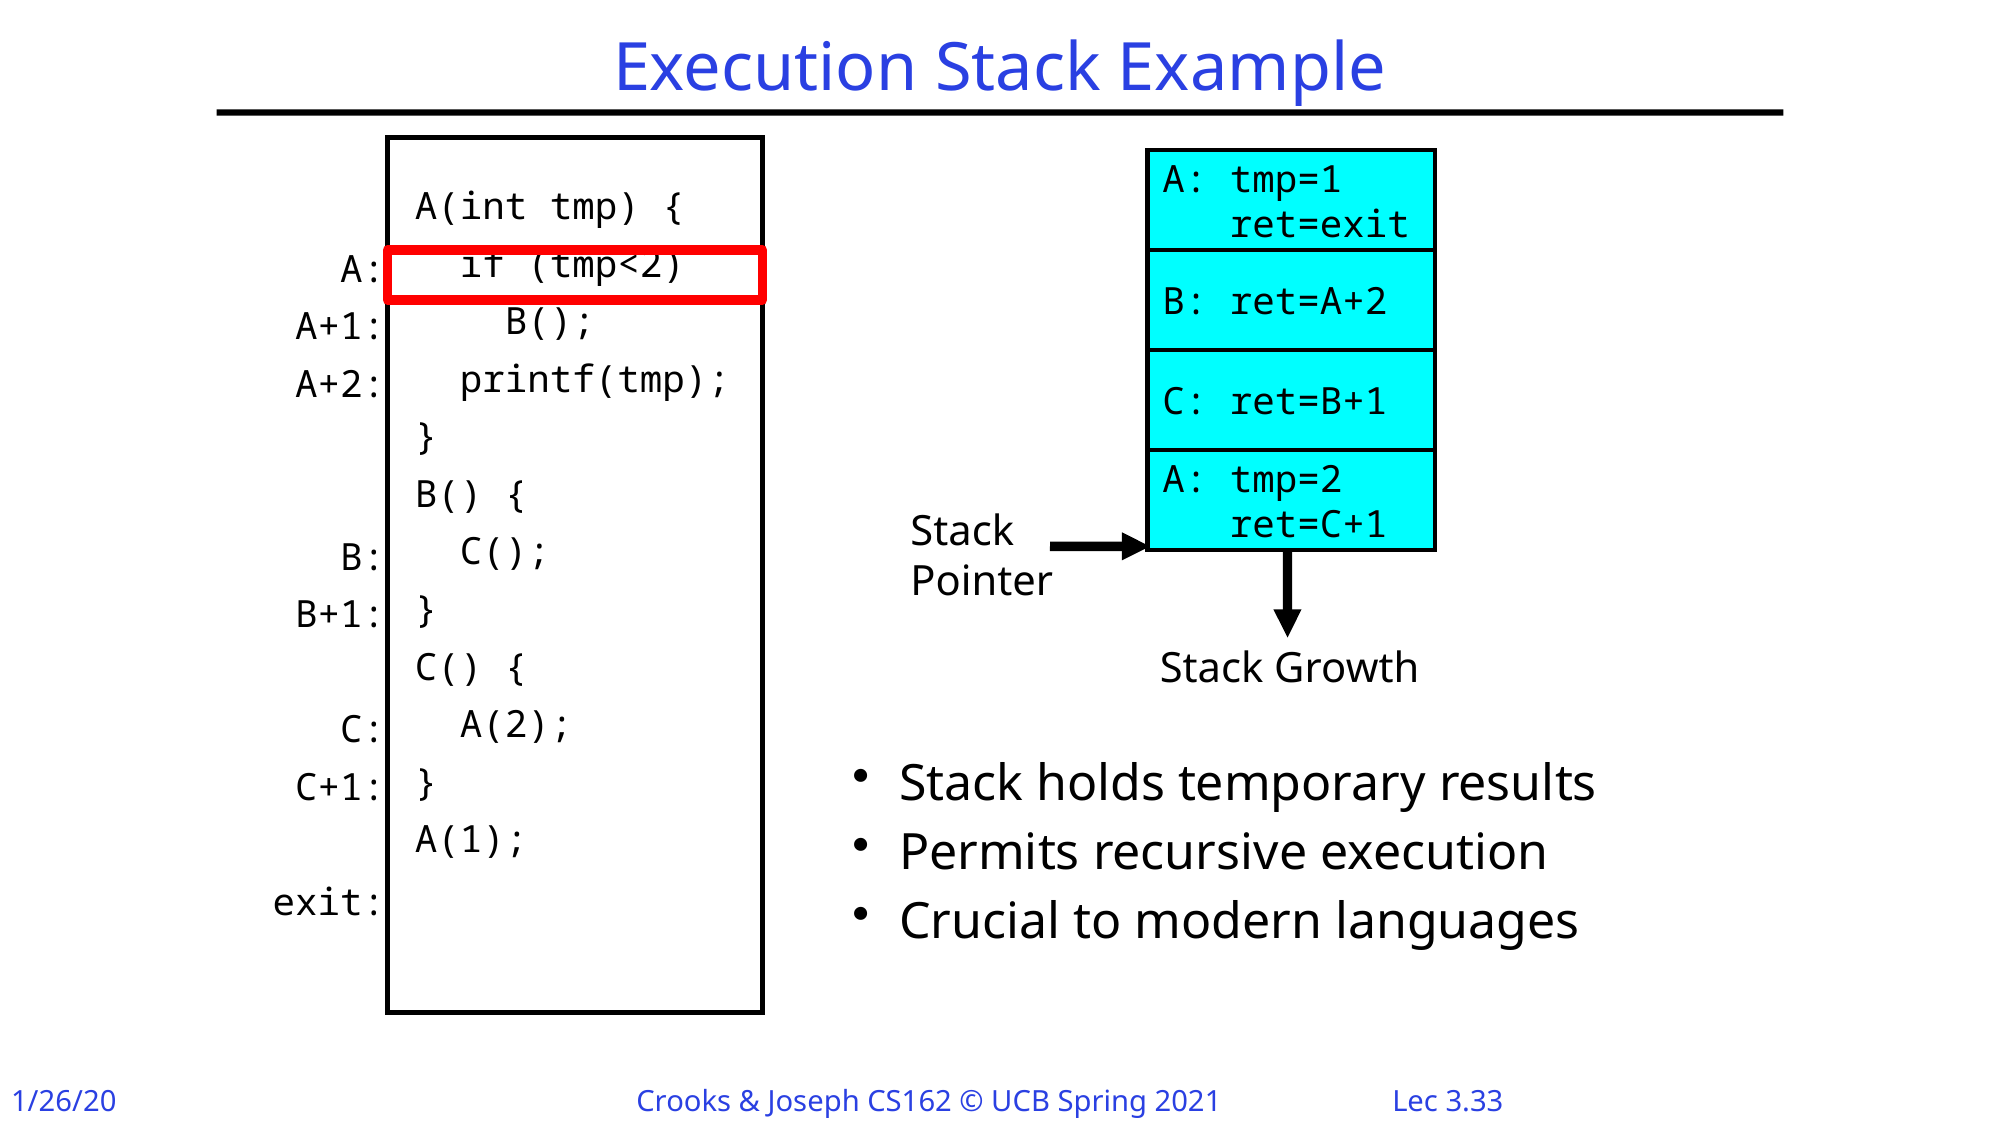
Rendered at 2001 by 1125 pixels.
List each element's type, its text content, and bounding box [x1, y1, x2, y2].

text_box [899, 496, 1151, 613]
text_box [387, 137, 763, 1013]
text_box C: ret=B+1 [1147, 350, 1436, 450]
text_box Stack Growth [1145, 633, 1434, 699]
text_box [1281, 549, 1294, 633]
text_box B: ret=A+2 [1147, 249, 1436, 350]
text_box A: A+1: A+2: B: B+1: C: C+1: exit: [249, 237, 382, 930]
list Stack holds temporary results Permits recursive execution Crucial to modern languages [837, 750, 1675, 963]
text_box A: tmp=2 ret=C+1 [1147, 450, 1436, 550]
title Execution Stack Example [216, 24, 1784, 113]
text_box A: tmp=1 ret=exit [1147, 149, 1436, 249]
